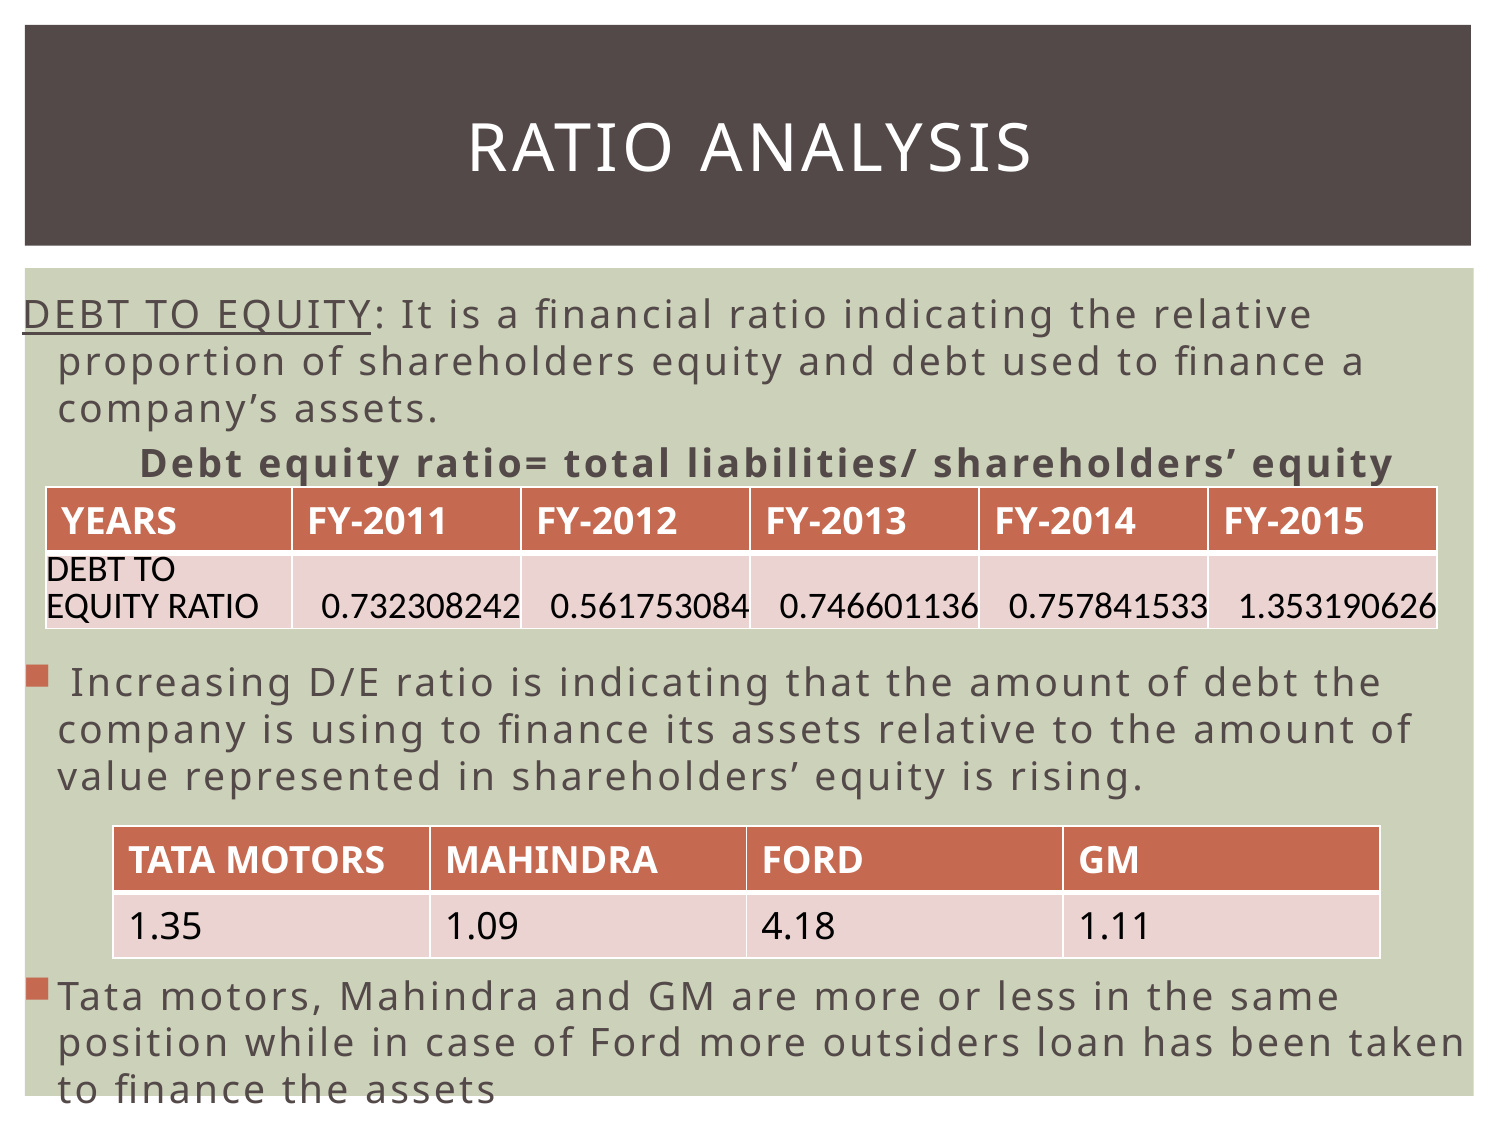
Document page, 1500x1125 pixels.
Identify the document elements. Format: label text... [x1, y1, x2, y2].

table_cell 1.11 [1064, 895, 1379, 957]
table_cell 0.757841533 [980, 556, 1207, 628]
title RATIO ANALYSIS [62, 58, 1438, 232]
table_header FORD [747, 827, 1062, 890]
table_header FY-2013 [751, 488, 978, 550]
table_header FY-2014 [980, 488, 1207, 550]
table_header YEARS [47, 488, 291, 550]
table_cell 1.09 [431, 895, 746, 957]
table_cell 1.353190626 [1209, 556, 1436, 628]
table_header MAHINDRA [431, 827, 746, 890]
table_header FY-2012 [522, 488, 749, 550]
table_cell 0.746601136 [751, 556, 978, 628]
table_cell 0.732308242 [293, 556, 520, 628]
table_header GM [1064, 827, 1379, 890]
table_cell DEBT TO EQUITY RATIO [47, 556, 291, 628]
table_cell 1.35 [114, 895, 429, 957]
table_header FY-2011 [293, 488, 520, 550]
list DEBT TO EQUITY: It is a financial ratio indicating the relative proportion of shareholders equity and debt used to finance a company’s assets. Debt equity ratio= total liabilities/ shareholders’ equity Increasing D/E ratio is indicating that the amount of debt the company is using to finance its assets relative to the amount of value represented in shareholders’ equity is rising. Tata motors, Mahindra and GM are more or less in the same position while in case of Ford more outsiders loan has been taken to finance the assets [0, 281, 1500, 1125]
table_header FY-2015 [1209, 488, 1436, 550]
table_cell 4.18 [747, 895, 1062, 957]
table_cell 0.561753084 [522, 556, 749, 628]
table_header TATA MOTORS [114, 827, 429, 890]
